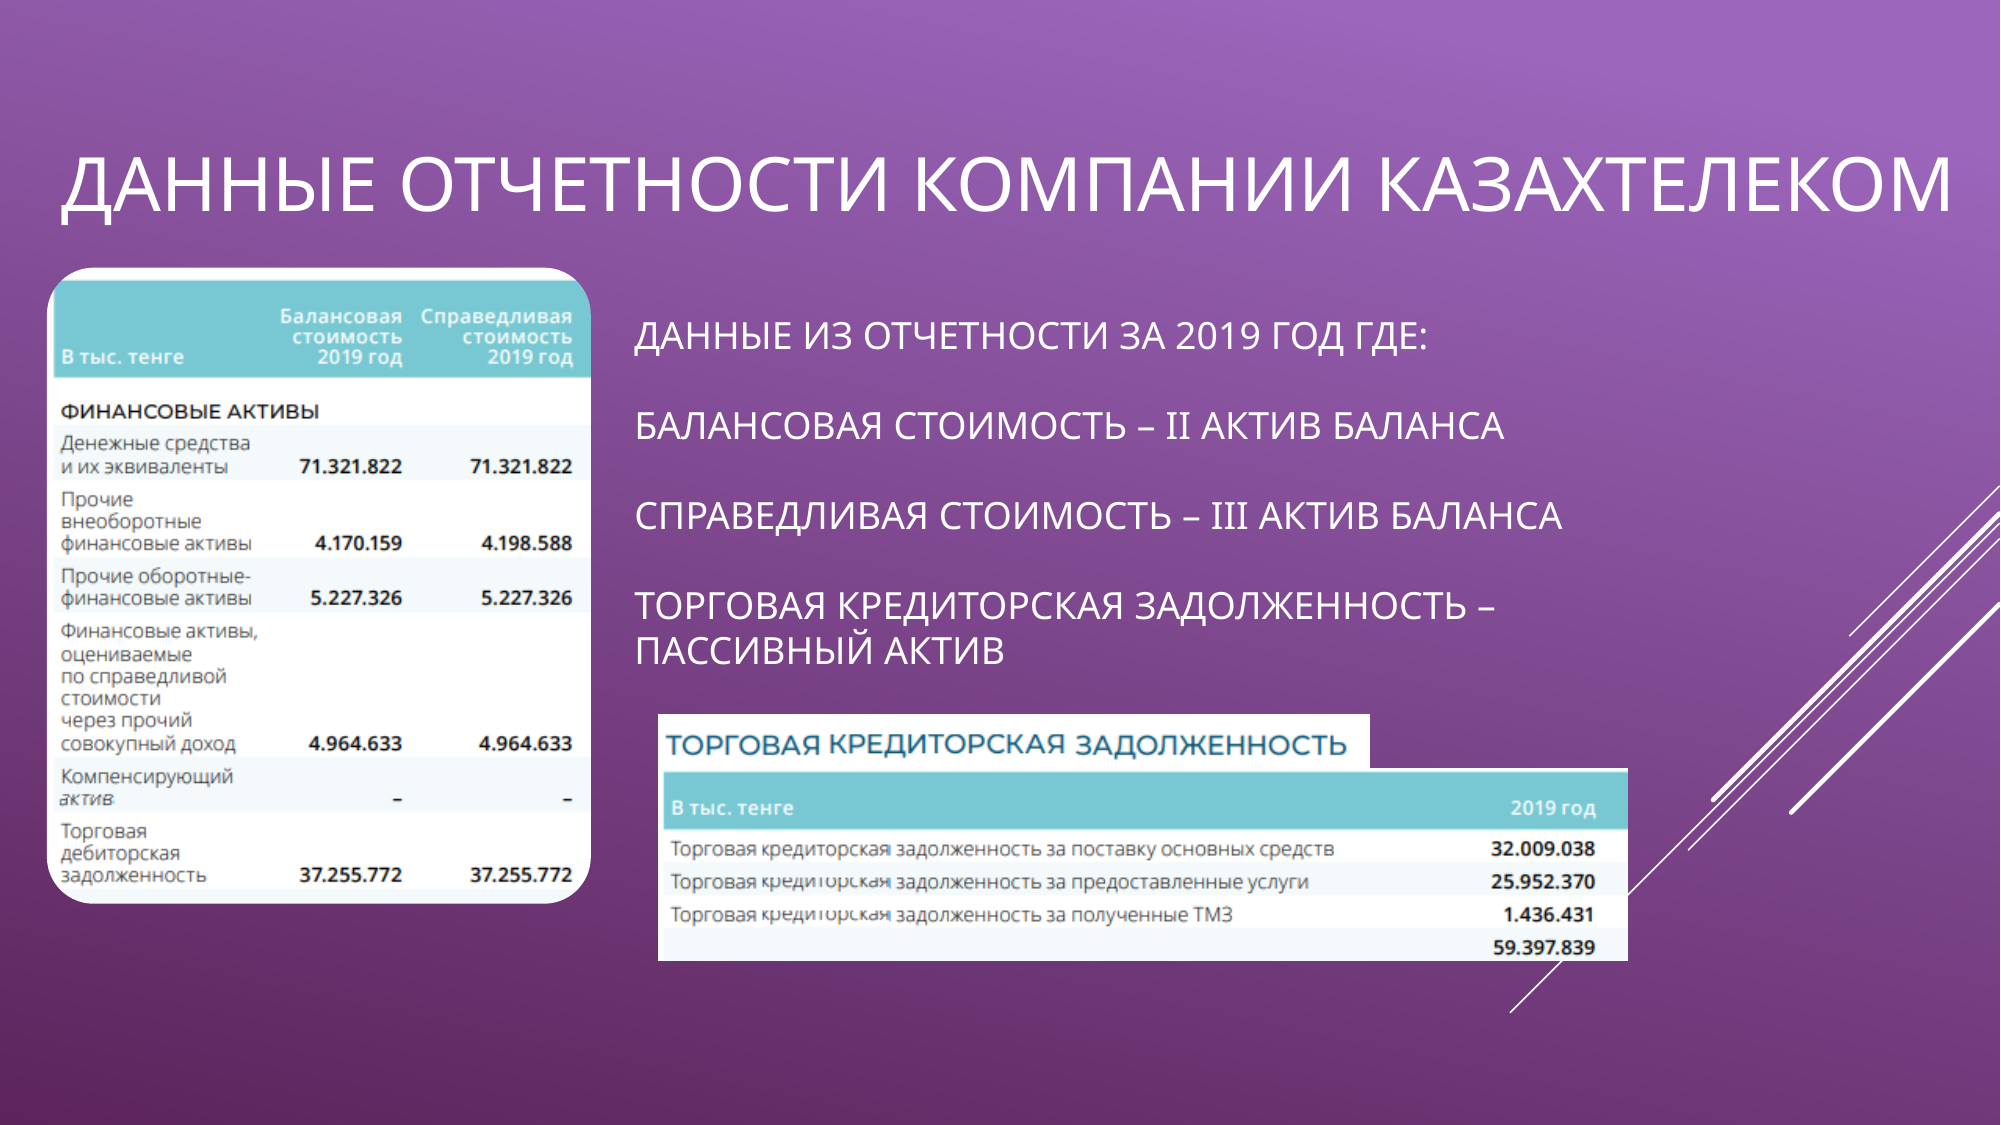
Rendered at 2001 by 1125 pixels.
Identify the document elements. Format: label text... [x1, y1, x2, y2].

title ДАННЫЕ отчетности компании КАЗАХТЕЛЕКОМ [46, 57, 1982, 305]
picture [658, 714, 1628, 962]
text_box ДАННЫЕ ИЗ ОТЧЕТНОСТИ ЗА 2019 ГОД ГДЕ: БАЛАНСОВАЯ СТОИМОСТЬ – II АКТИВ БАЛАНСА СПРАВЕДЛИВАЯ СТОИМОСТЬ – III АКТИВ БАЛАНСА ТОРГОВАЯ КРЕДИТОРСКАЯ ЗАДОЛЖЕННОСТЬ – ПАССИВНЫЙ АКТИВ [619, 304, 1760, 860]
picture [46, 267, 591, 904]
